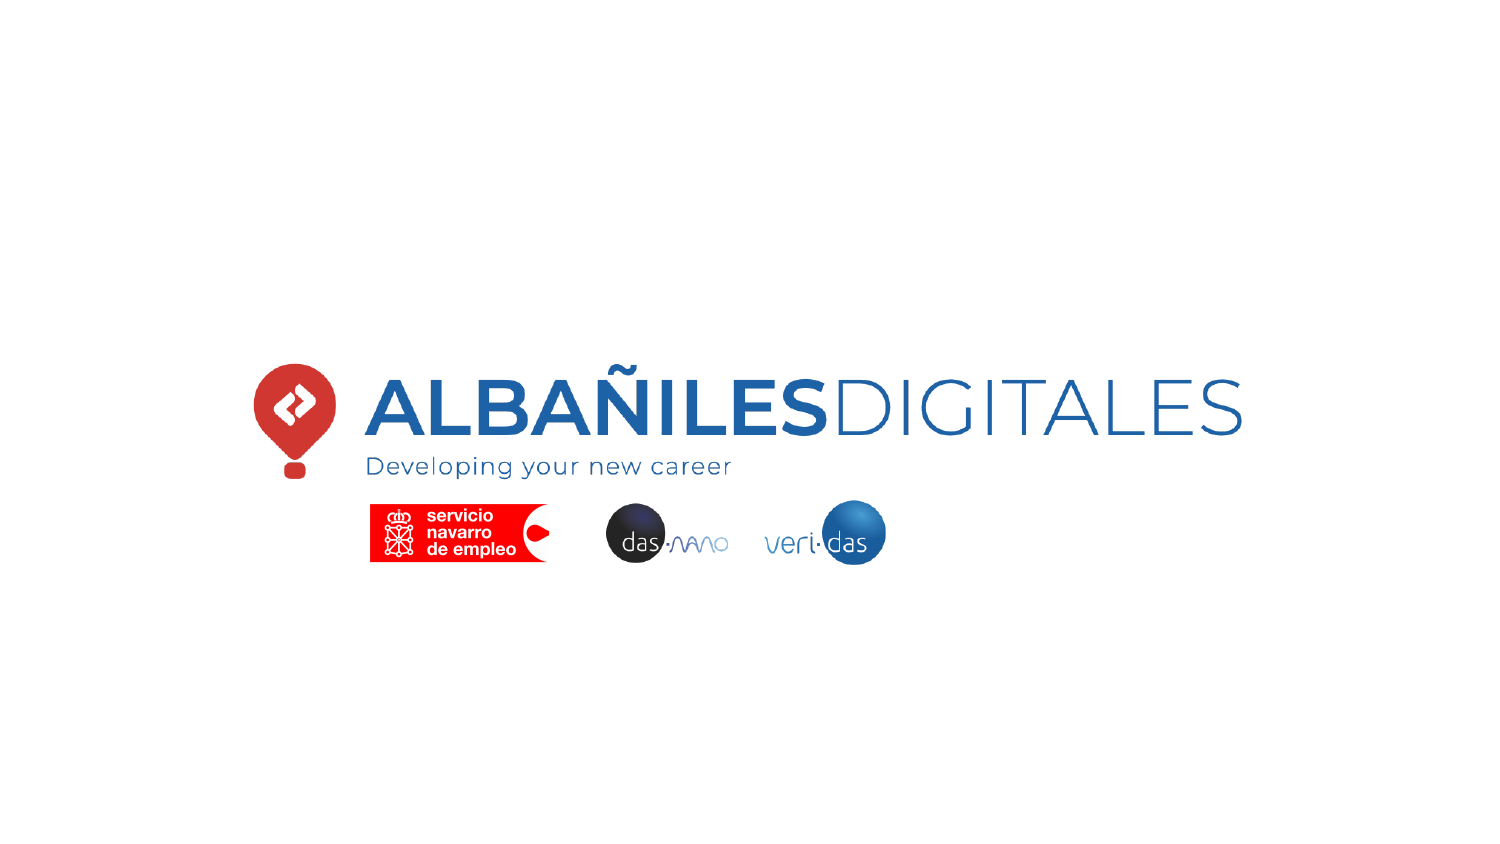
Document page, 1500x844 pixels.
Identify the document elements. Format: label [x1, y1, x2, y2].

picture [253, 363, 1246, 480]
picture [605, 502, 728, 563]
picture [763, 500, 886, 565]
picture [369, 502, 551, 563]
